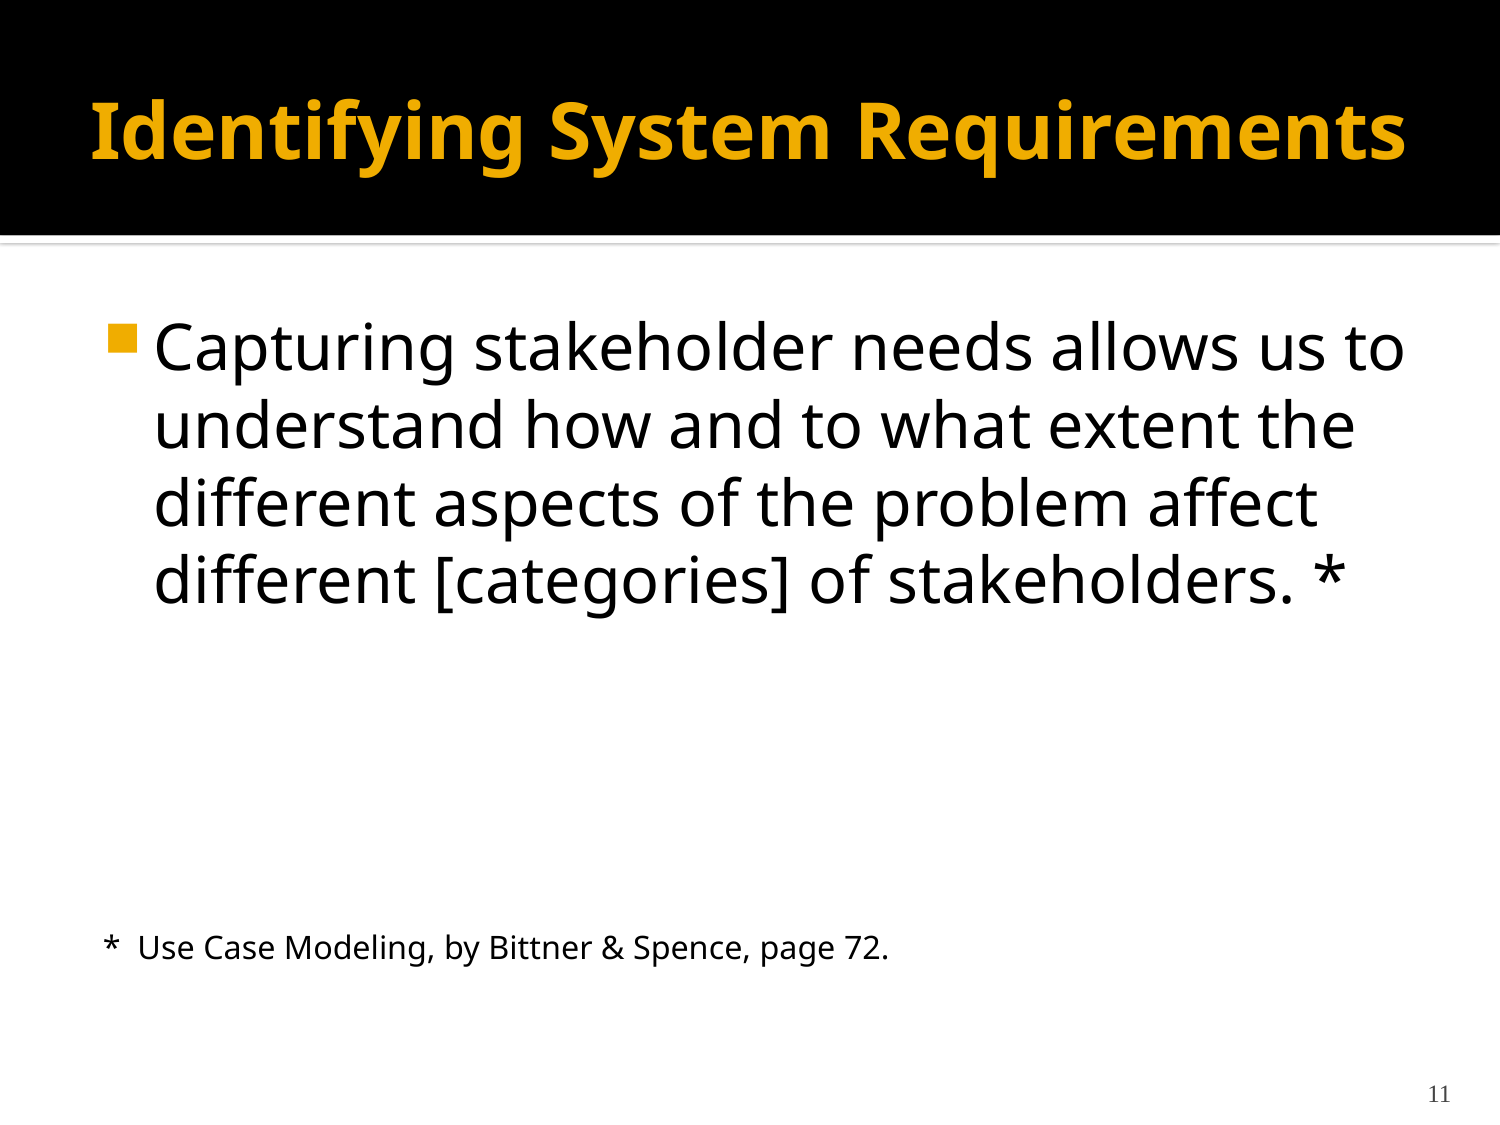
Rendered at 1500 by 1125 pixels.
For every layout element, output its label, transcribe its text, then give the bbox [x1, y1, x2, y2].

list Capturing stakeholder needs allows us to understand how and to what extent the different aspects of the problem affect different [categories] of stakeholders. * * Use Case Modeling, by Bittner & Spence, page 72. [75, 291, 1425, 1050]
slide_number 11 [1345, 1062, 1467, 1108]
title Identifying System Requirements [75, 25, 1425, 231]
